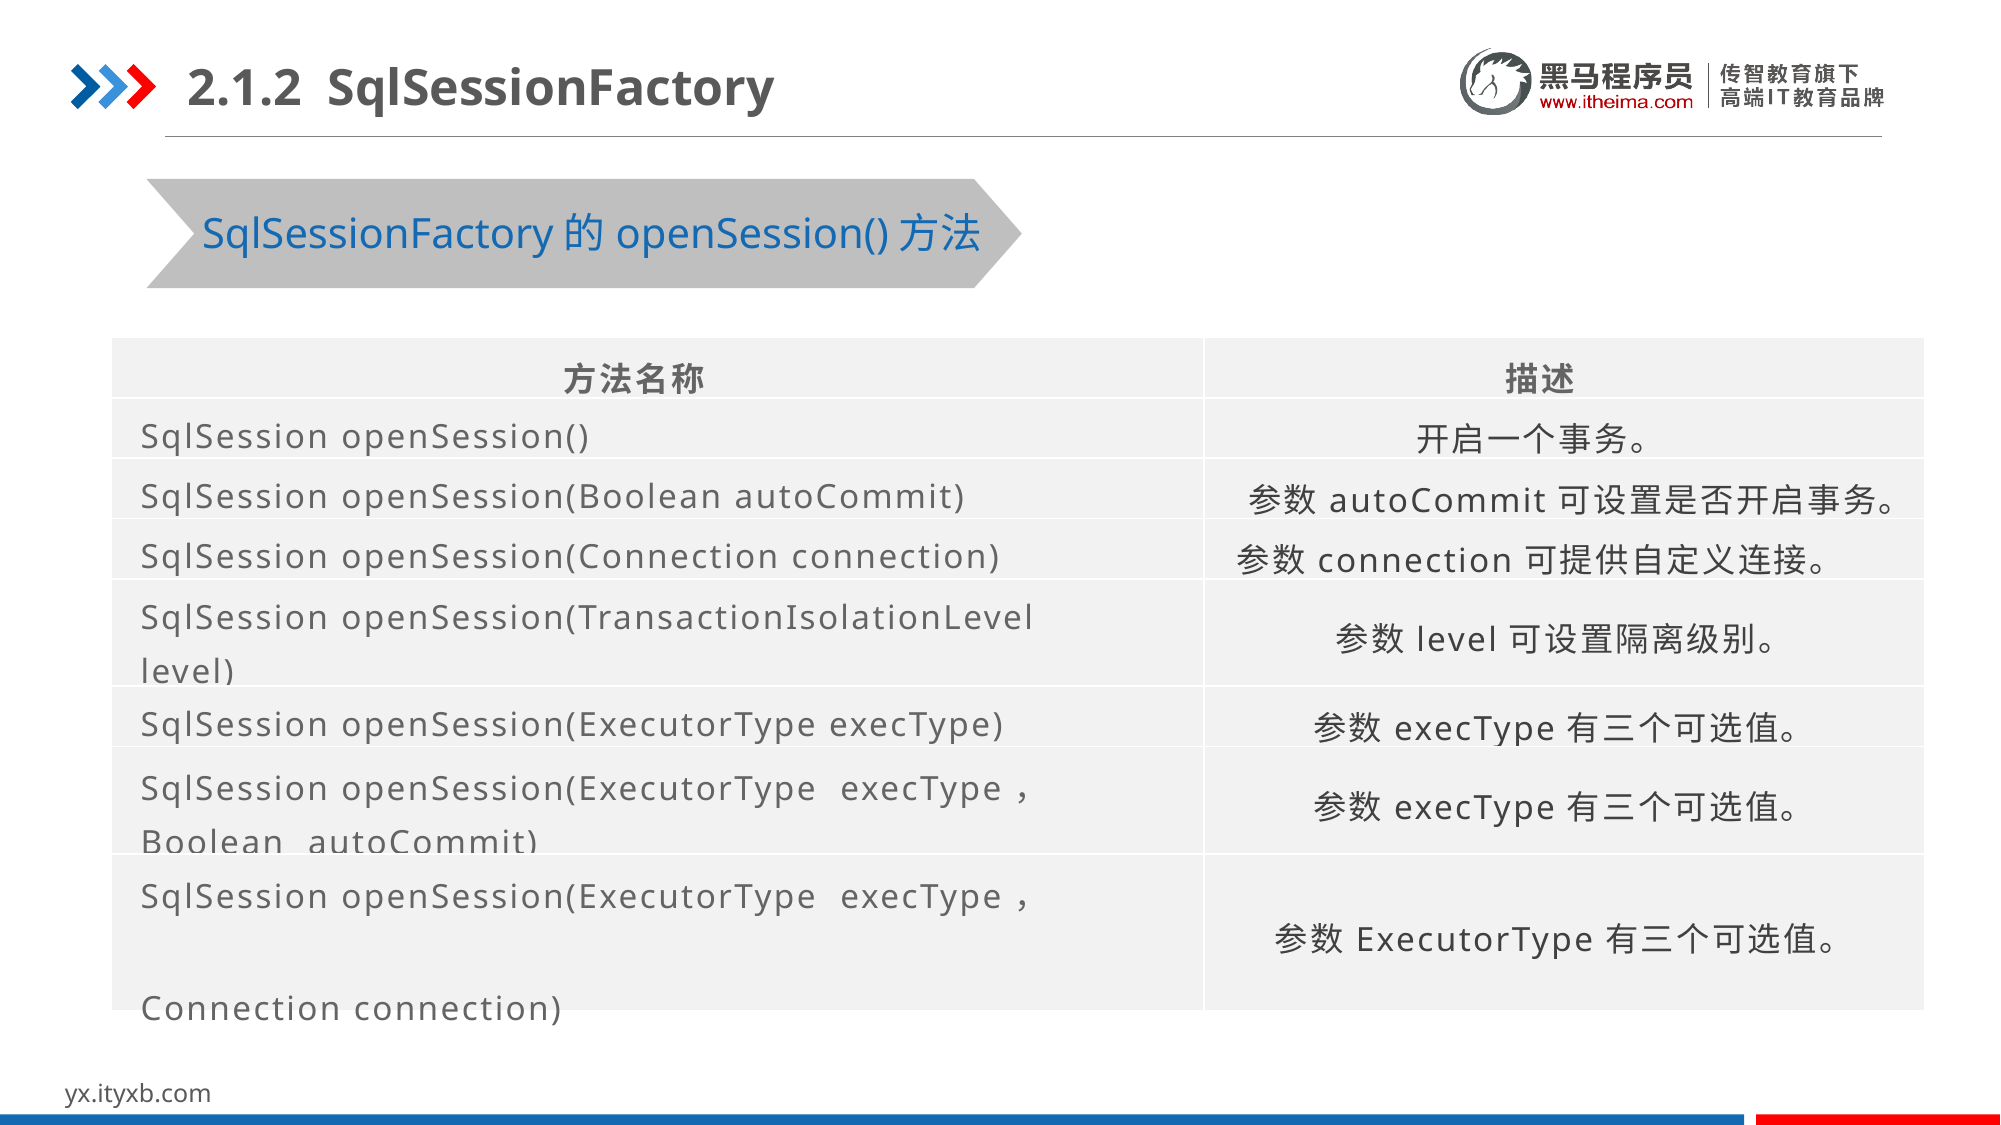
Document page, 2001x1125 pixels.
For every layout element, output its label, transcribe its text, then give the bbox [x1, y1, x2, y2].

text_box [146, 178, 992, 226]
table_cell 参数ExecutorType有三个可选值。 [1205, 855, 1924, 1010]
picture [1460, 48, 1887, 115]
table_cell 参数autoCommit可设置是否开启事务。 [1205, 459, 1924, 518]
table_cell 参数execType有三个可选值。 [1205, 687, 1924, 746]
table_cell 参数level可设置隔离级别。 [1205, 580, 1924, 685]
table_cell SqlSession openSession(ExecutorType execType， Connection connection) [112, 855, 1203, 1010]
table_cell SqlSession openSession(Connection connection) [112, 519, 1203, 578]
table_cell 参数execType有三个可选值。 [1205, 747, 1924, 853]
table_cell 参数connection可提供自定义连接。 [1205, 519, 1924, 578]
table_cell SqlSession openSession(ExecutorType execType) [112, 687, 1203, 746]
text_box [146, 241, 995, 289]
table_cell SqlSession openSession(TransactionIsolationLevel level) [112, 580, 1203, 685]
table_header 描述 [1205, 338, 1924, 397]
table_header 方法名称 [112, 338, 1203, 397]
text_box SqlSessionFactory的openSession()方法 [187, 199, 998, 265]
table_cell SqlSession openSession() [112, 399, 1203, 457]
text_box [998, 206, 1022, 261]
table_cell SqlSession openSession(ExecutorType execType， Boolean autoCommit) [112, 747, 1203, 853]
table_cell SqlSession openSession(Boolean autoCommit) [112, 459, 1203, 518]
text_box 2.1.2 SqlSessionFactory [187, 43, 855, 127]
table_cell 开启一个事务。 [1205, 399, 1924, 457]
